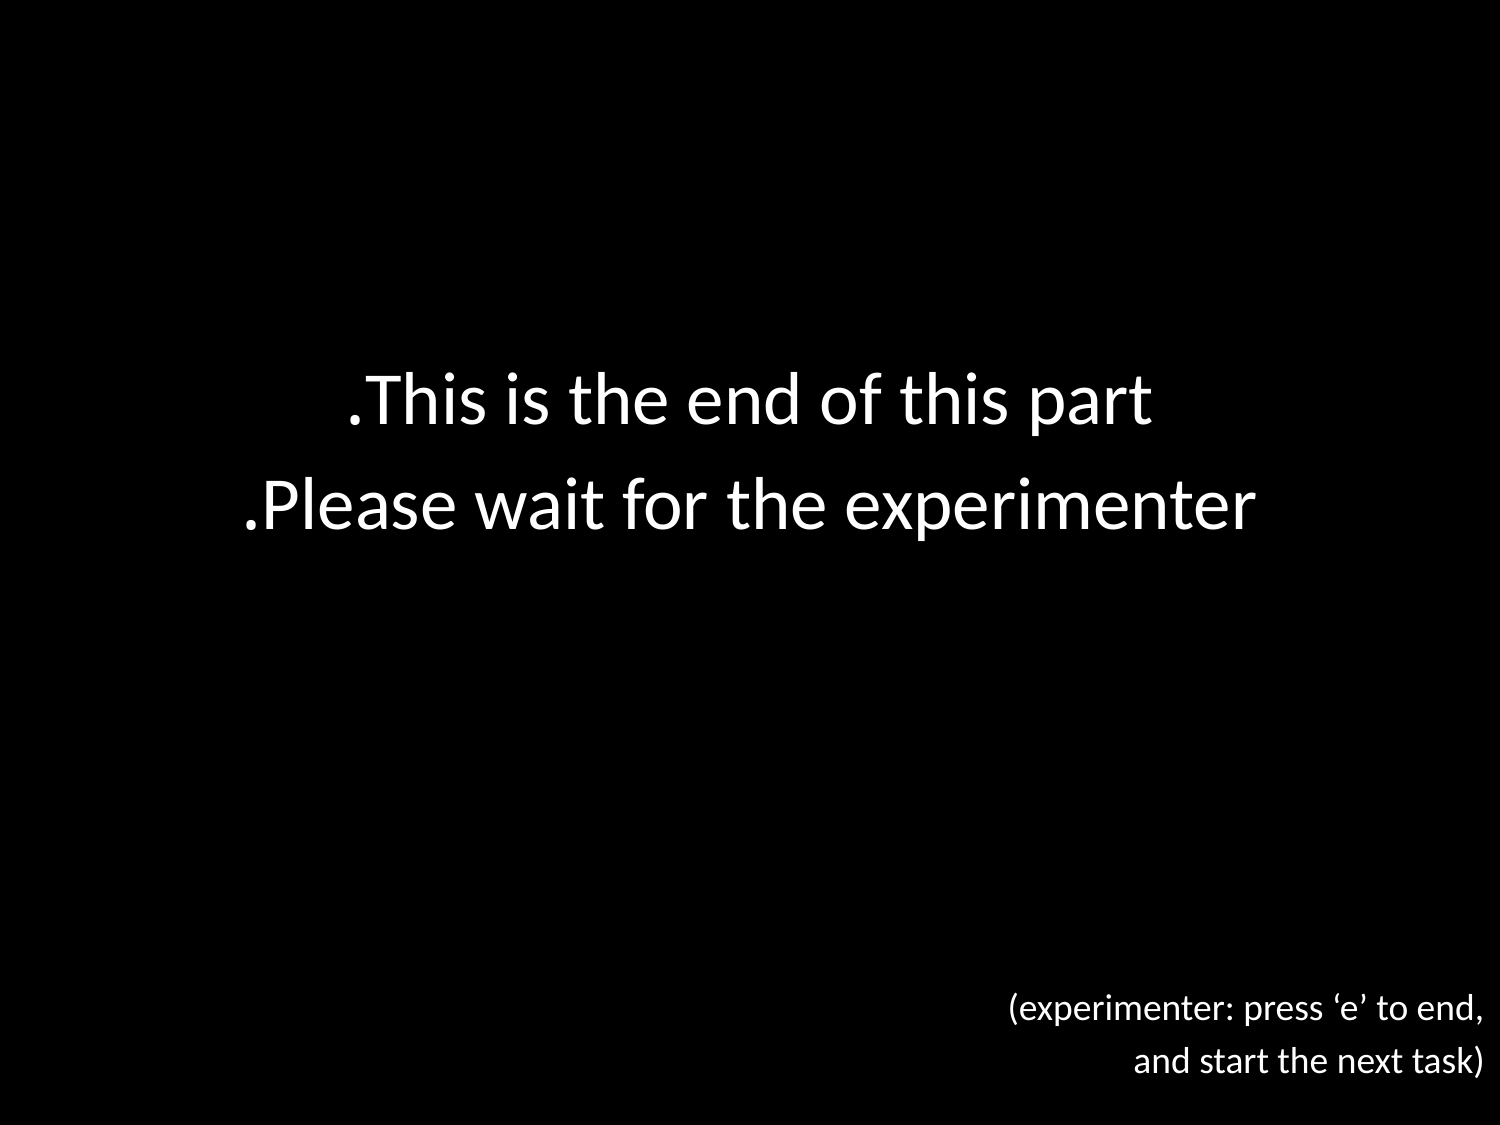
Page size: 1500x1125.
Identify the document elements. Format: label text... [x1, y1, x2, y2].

list This is the end of this part. Please wait for the experimenter. (experimenter: press ‘e’ to end, and start the next task) [0, 174, 1500, 1071]
